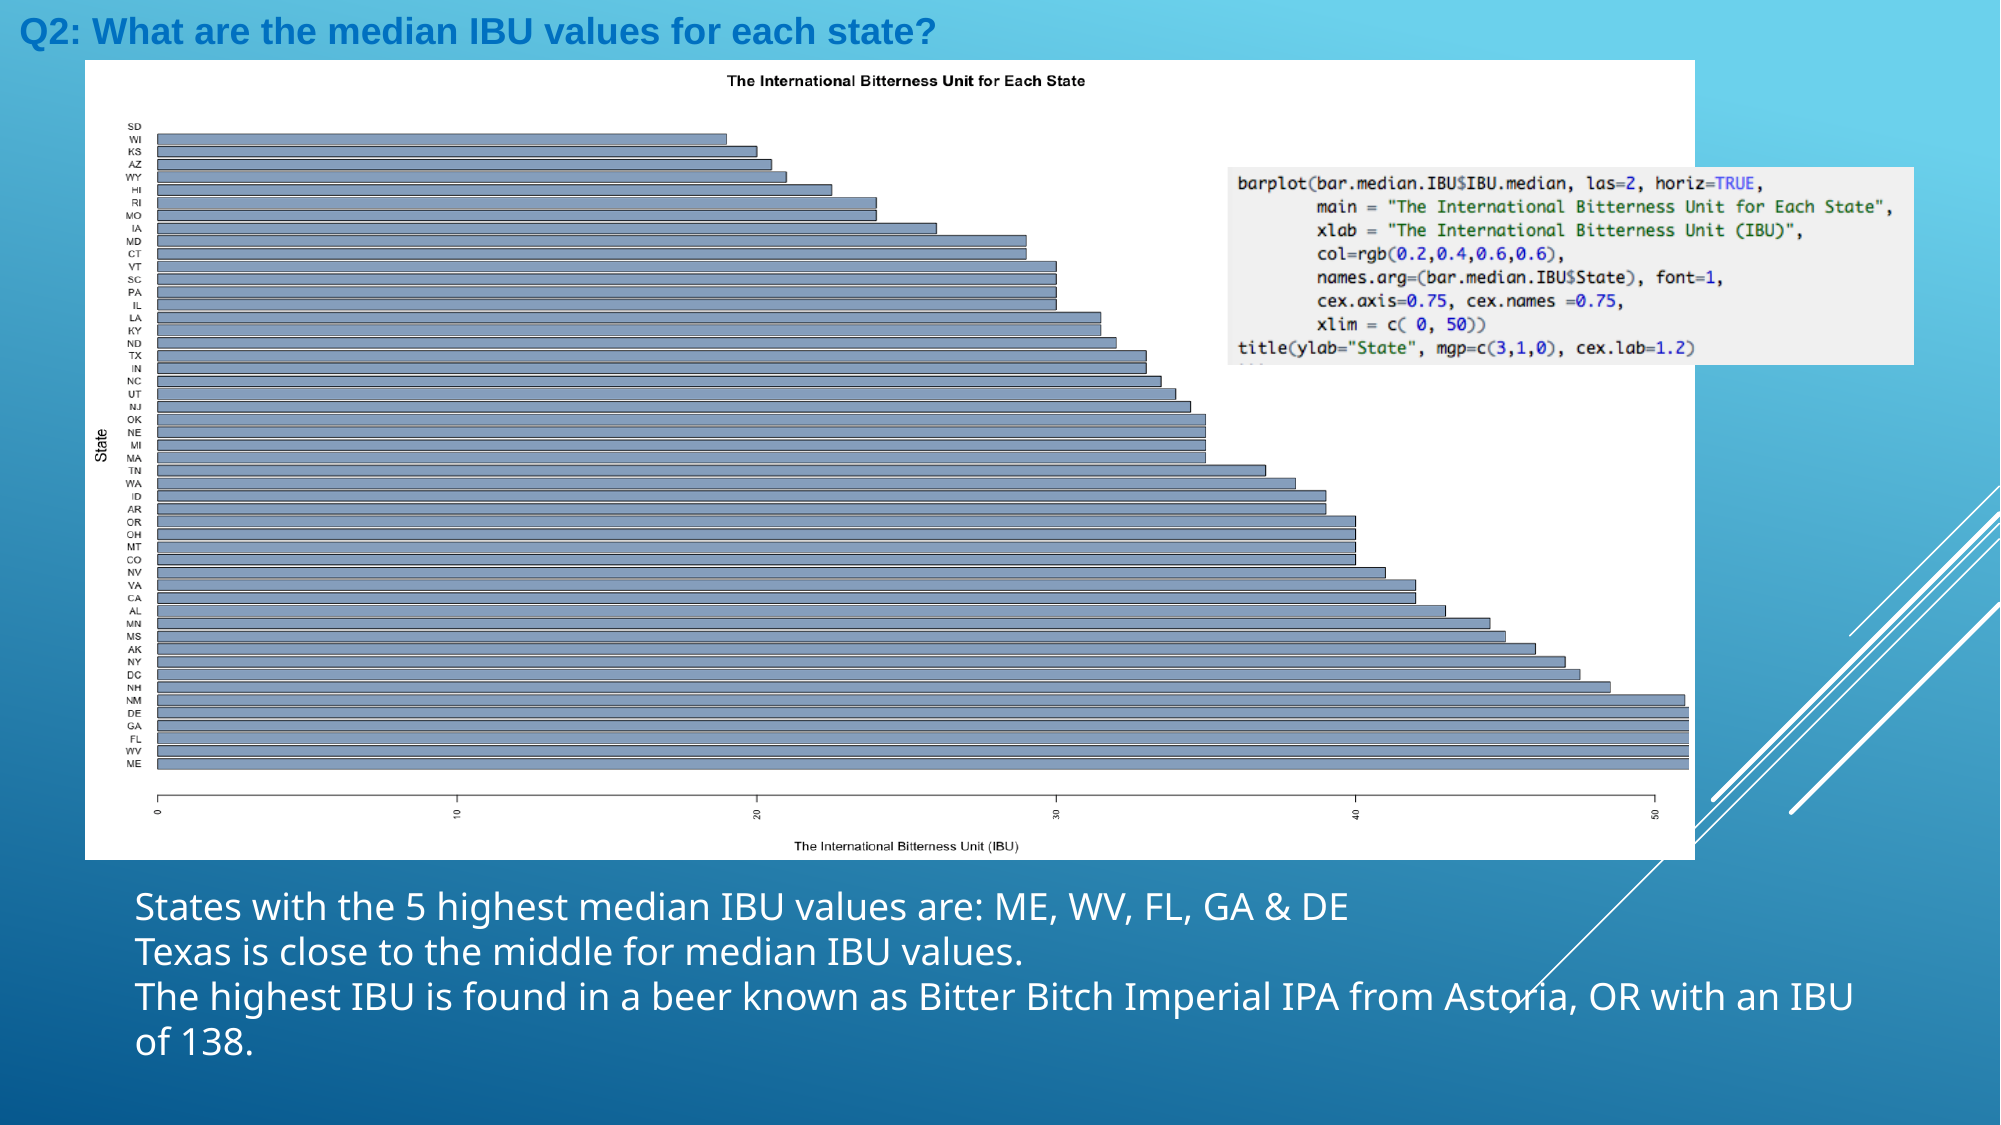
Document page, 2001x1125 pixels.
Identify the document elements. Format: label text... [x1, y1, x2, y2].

text_box States with the 5 highest median IBU values are: ME, WV, FL, GA & DE Texas is close to the middle for median IBU values. The highest IBU is found in a beer known as Bitter Bitch Imperial IPA from Astoria, OR with an IBU of 138. [119, 875, 1880, 1116]
picture [85, 60, 1915, 860]
text_box Q2: What are the median IBU values for each state? [4, 0, 954, 60]
